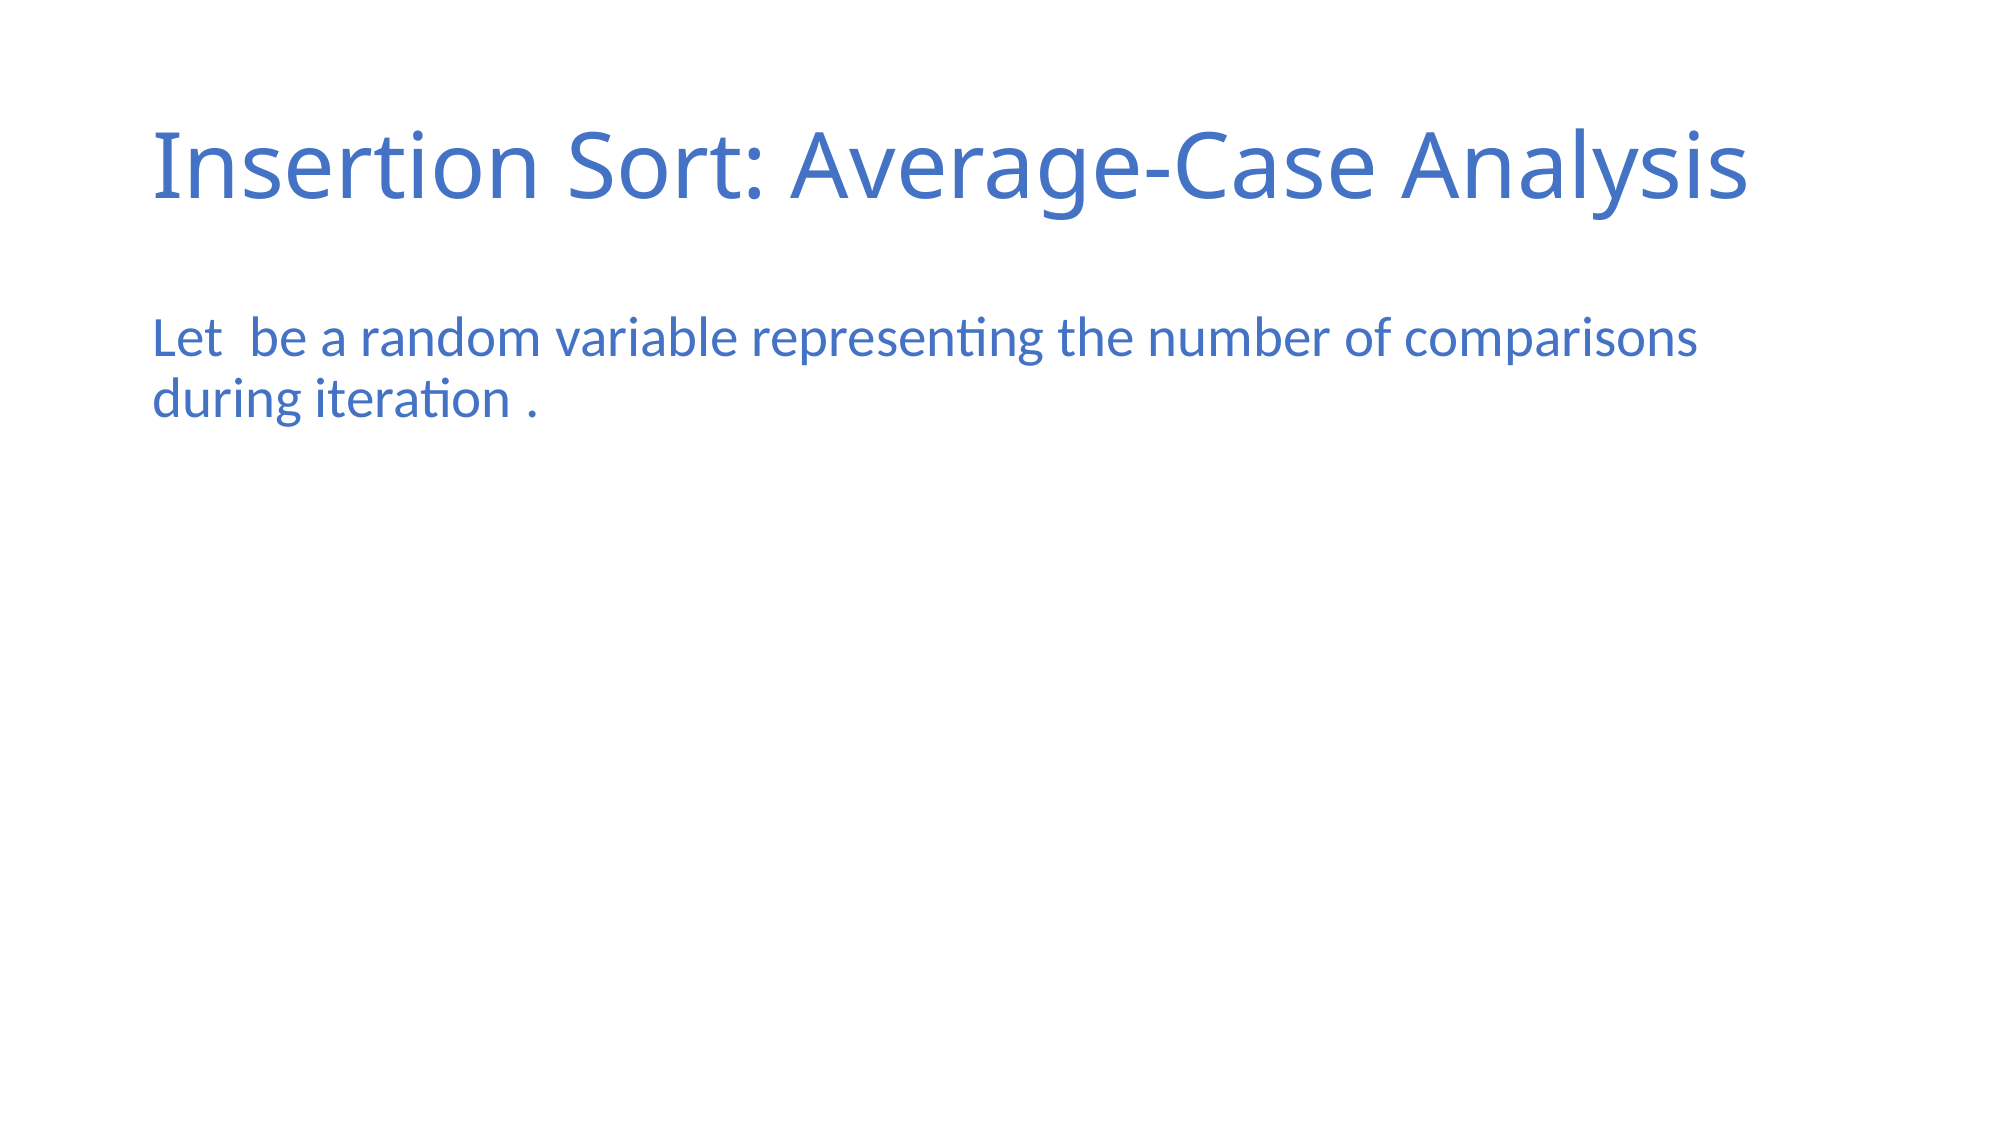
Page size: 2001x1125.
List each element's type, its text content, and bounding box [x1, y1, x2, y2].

title Insertion Sort: Average-Case Analysis [137, 59, 1863, 278]
